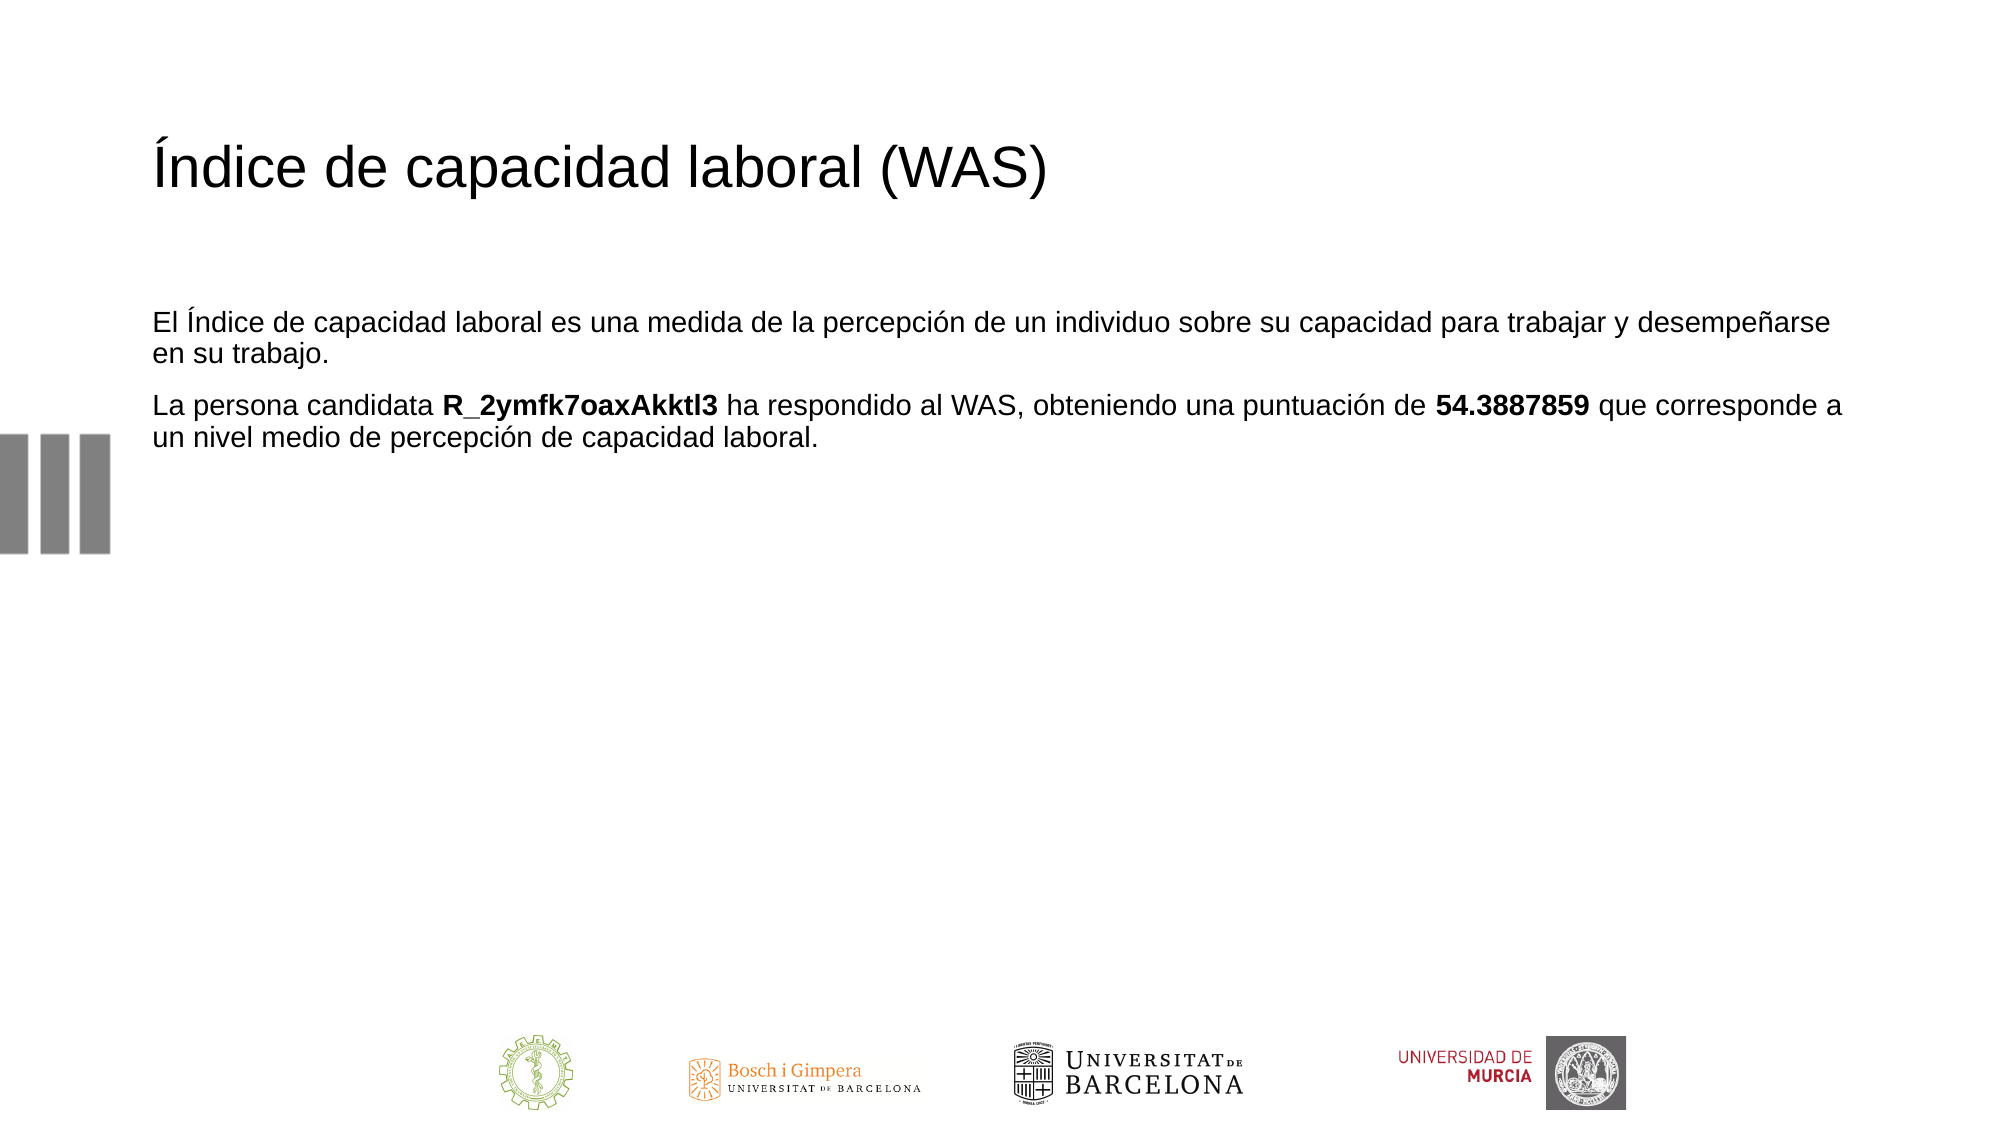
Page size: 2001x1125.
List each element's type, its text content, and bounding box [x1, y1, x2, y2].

picture [1331, 1036, 1627, 1110]
picture [499, 1035, 573, 1110]
picture [1014, 1042, 1243, 1105]
picture [0, 420, 123, 563]
list El Índice de capacidad laboral es una medida de la percepción de un individuo sobre su capacidad para trabajar y desempeñarse en su trabajo. La persona candidata R_2ymfk7oaxAkktl3 ha respondido al WAS, obteniendo una puntuación de 54.3887859 que corresponde a un nivel medio de percepción de capacidad laboral. [137, 299, 1863, 1014]
picture [684, 1031, 926, 1125]
title Índice de capacidad laboral (WAS) [137, 59, 1863, 278]
